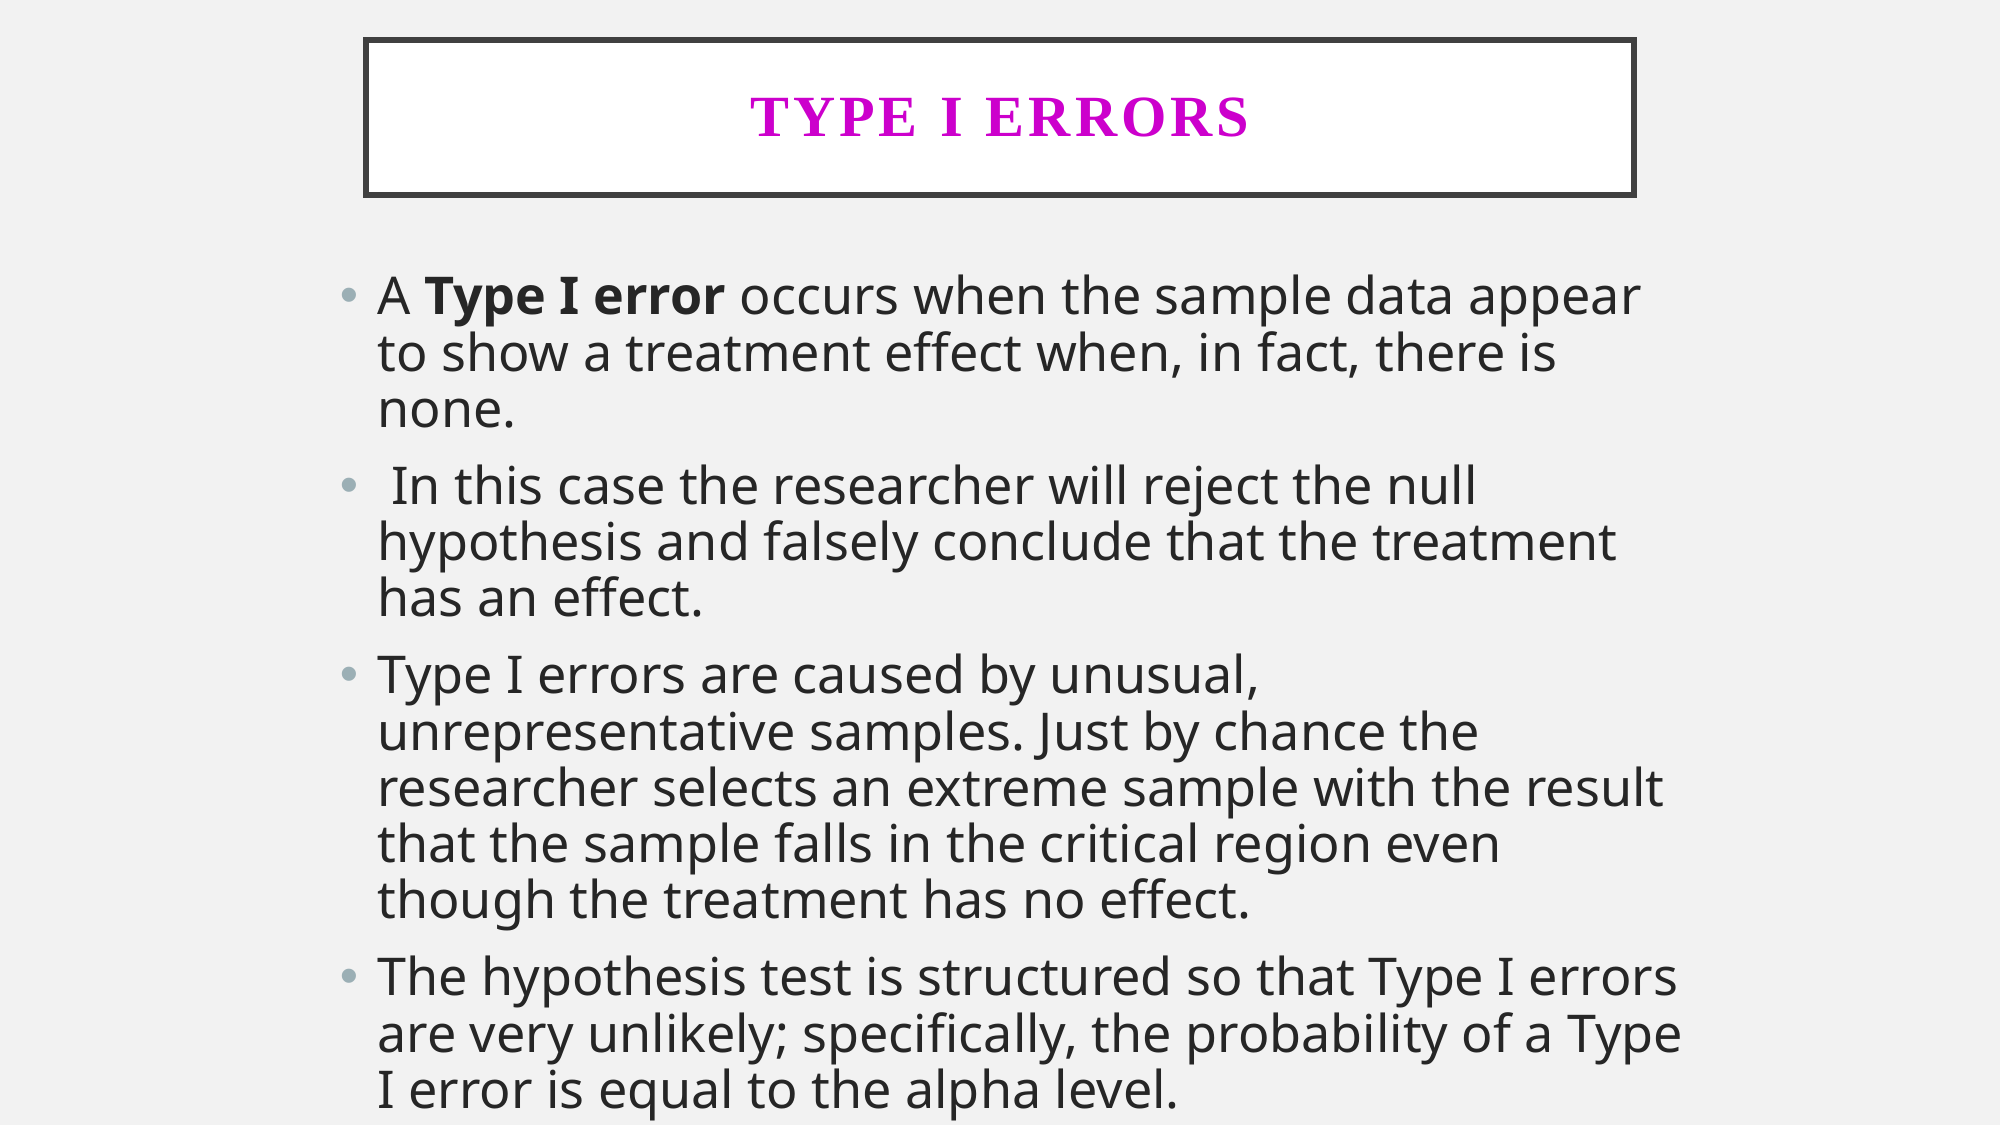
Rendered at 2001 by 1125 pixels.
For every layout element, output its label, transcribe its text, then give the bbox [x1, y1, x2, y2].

title Type I Errors [363, 37, 1637, 198]
list A Type I error occurs when the sample data appear to show a treatment effect when, in fact, there is none. In this case the researcher will reject the null hypothesis and falsely conclude that the treatment has an effect. Type I errors are caused by unusual, unrepresentative samples. Just by chance the researcher selects an extreme sample with the result that the sample falls in the critical region even though the treatment has no effect. The hypothesis test is structured so that Type I errors are very unlikely; specifically, the probability of a Type I error is equal to the alpha level. [324, 262, 1700, 1038]
